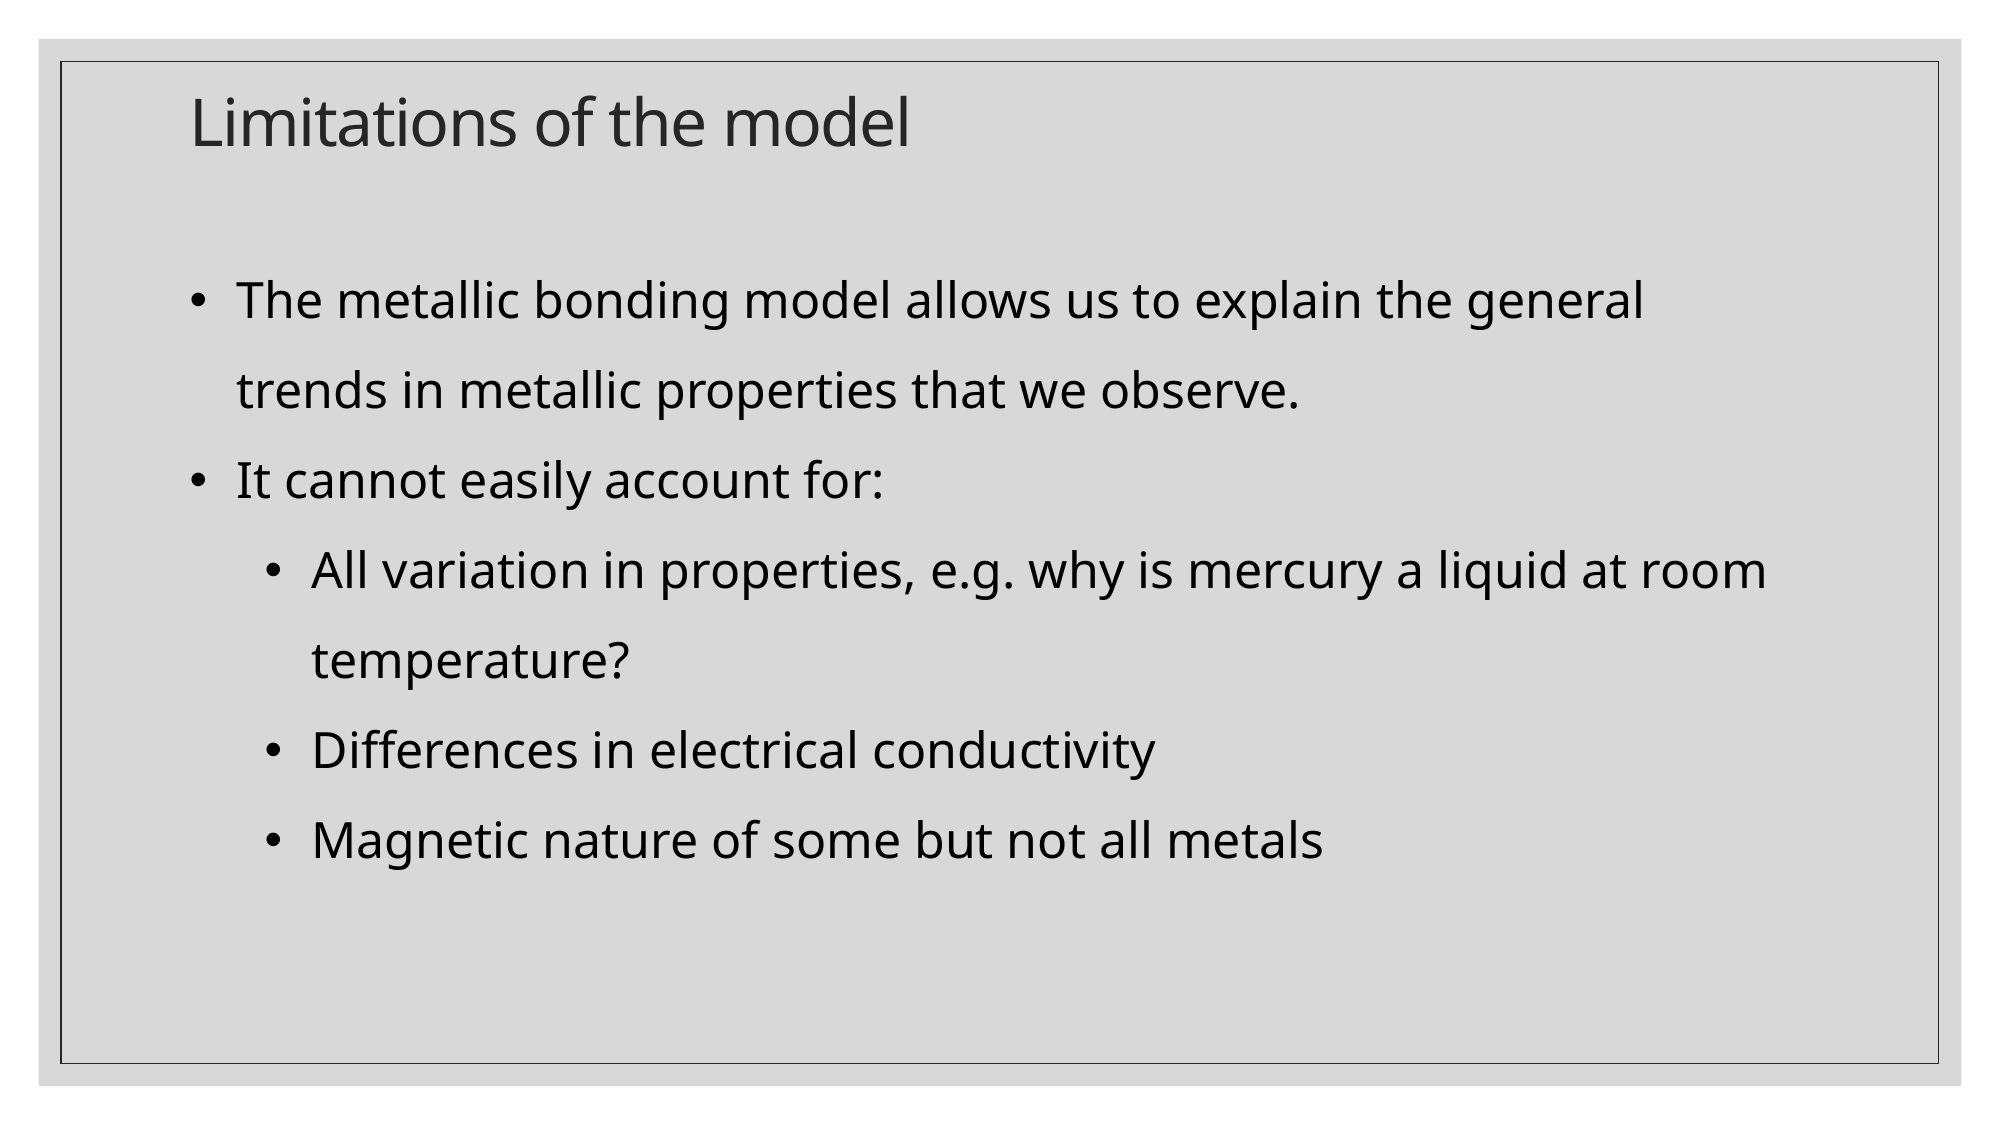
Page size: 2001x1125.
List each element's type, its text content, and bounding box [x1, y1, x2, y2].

text_box The metallic bonding model allows us to explain the general trends in metallic properties that we observe. It cannot easily account for: All variation in properties, e.g. why is mercury a liquid at room temperature? Differences in electrical conductivity Magnetic nature of some but not all metals [174, 231, 1825, 877]
title Limitations of the model [174, 81, 1825, 169]
